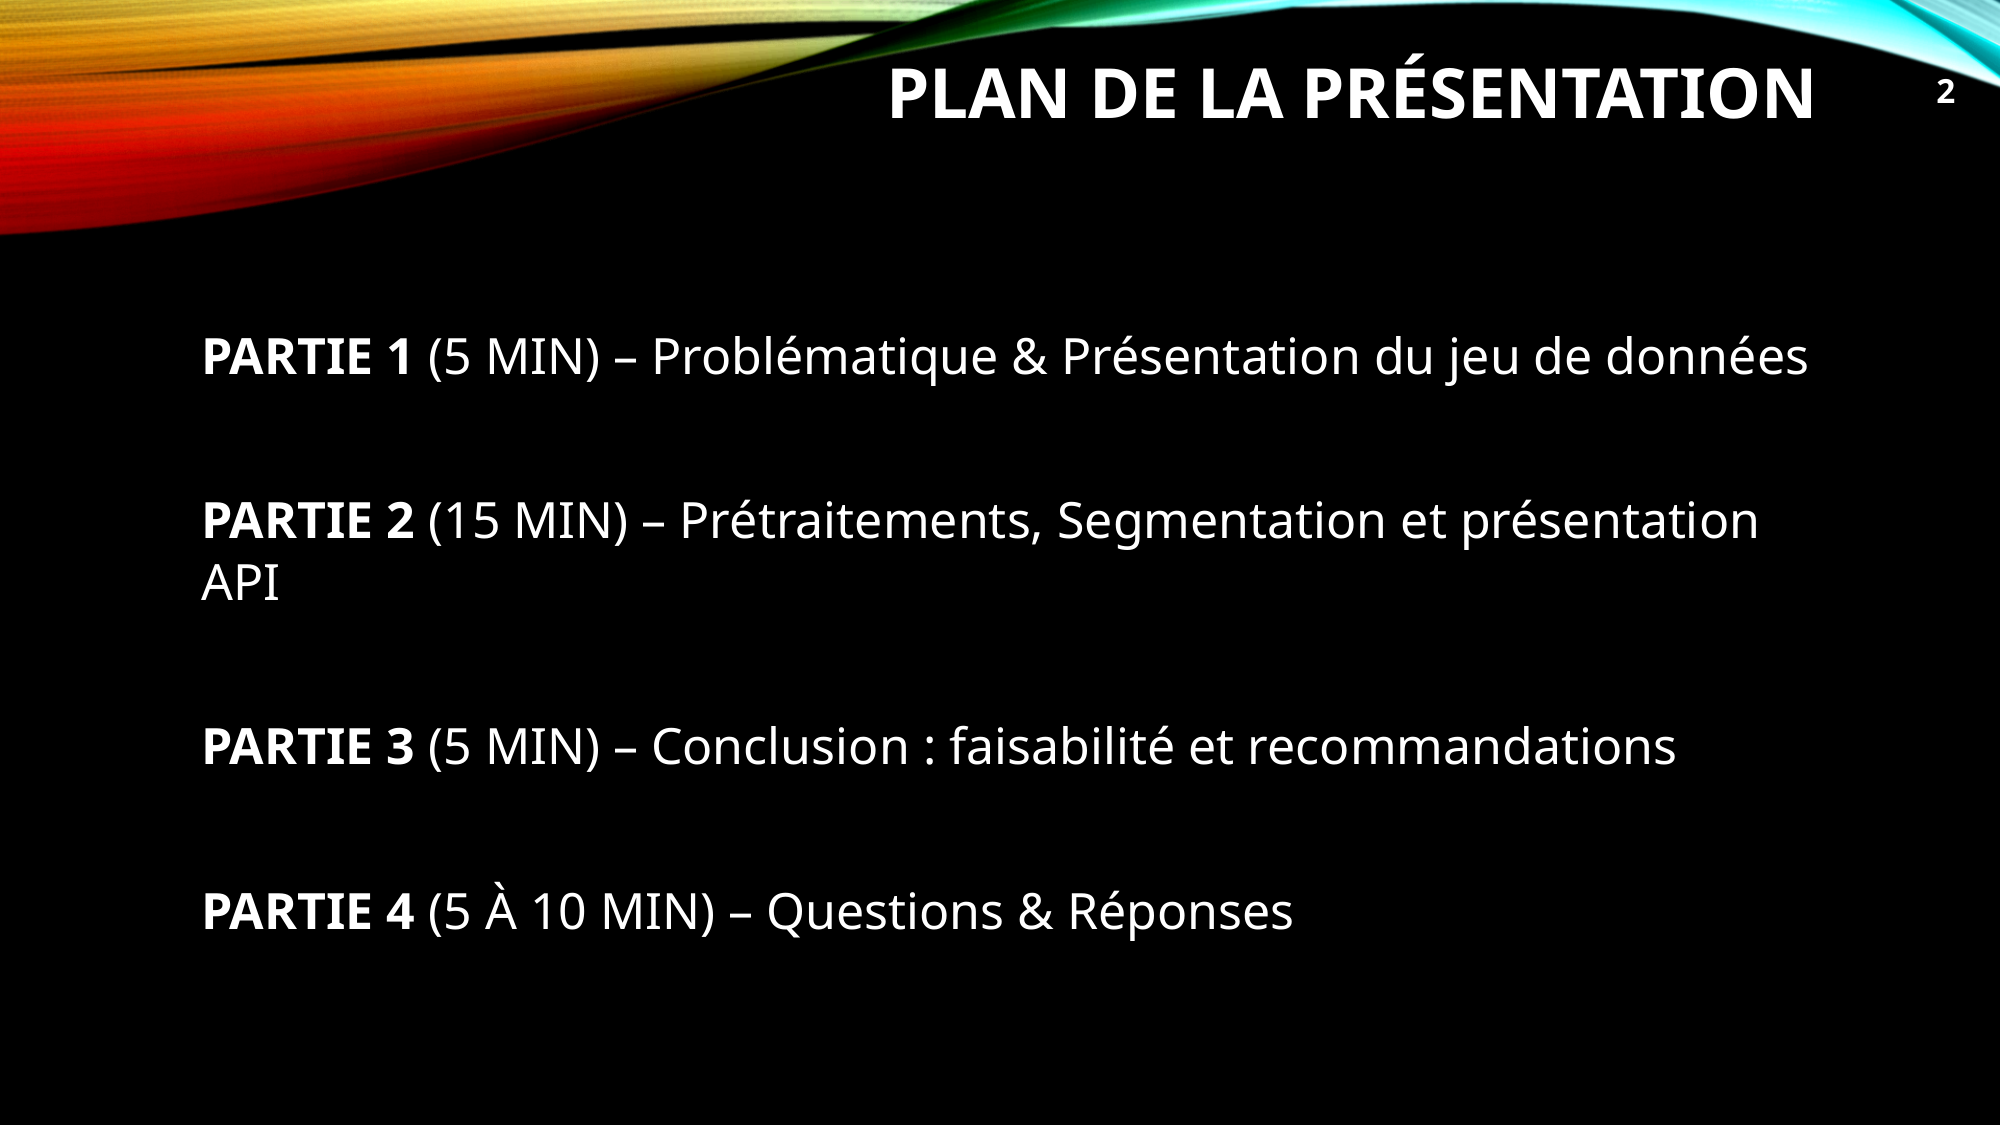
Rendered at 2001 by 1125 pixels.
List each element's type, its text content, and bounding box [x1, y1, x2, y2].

picture [0, 0, 2000, 237]
title Plan de la Présentation [833, 13, 1833, 173]
list Partie 1 (5 min) – Problématique & Présentation du jeu de données Partie 2 (15 min) – Prétraitements, Segmentation et présentation API Partie 3 (5 min) – Conclusion : faisabilité et recommandations Partie 4 (5 à 10 min) – Questions & Réponses [186, 317, 1865, 1035]
slide_number 2 [1864, 63, 1971, 123]
